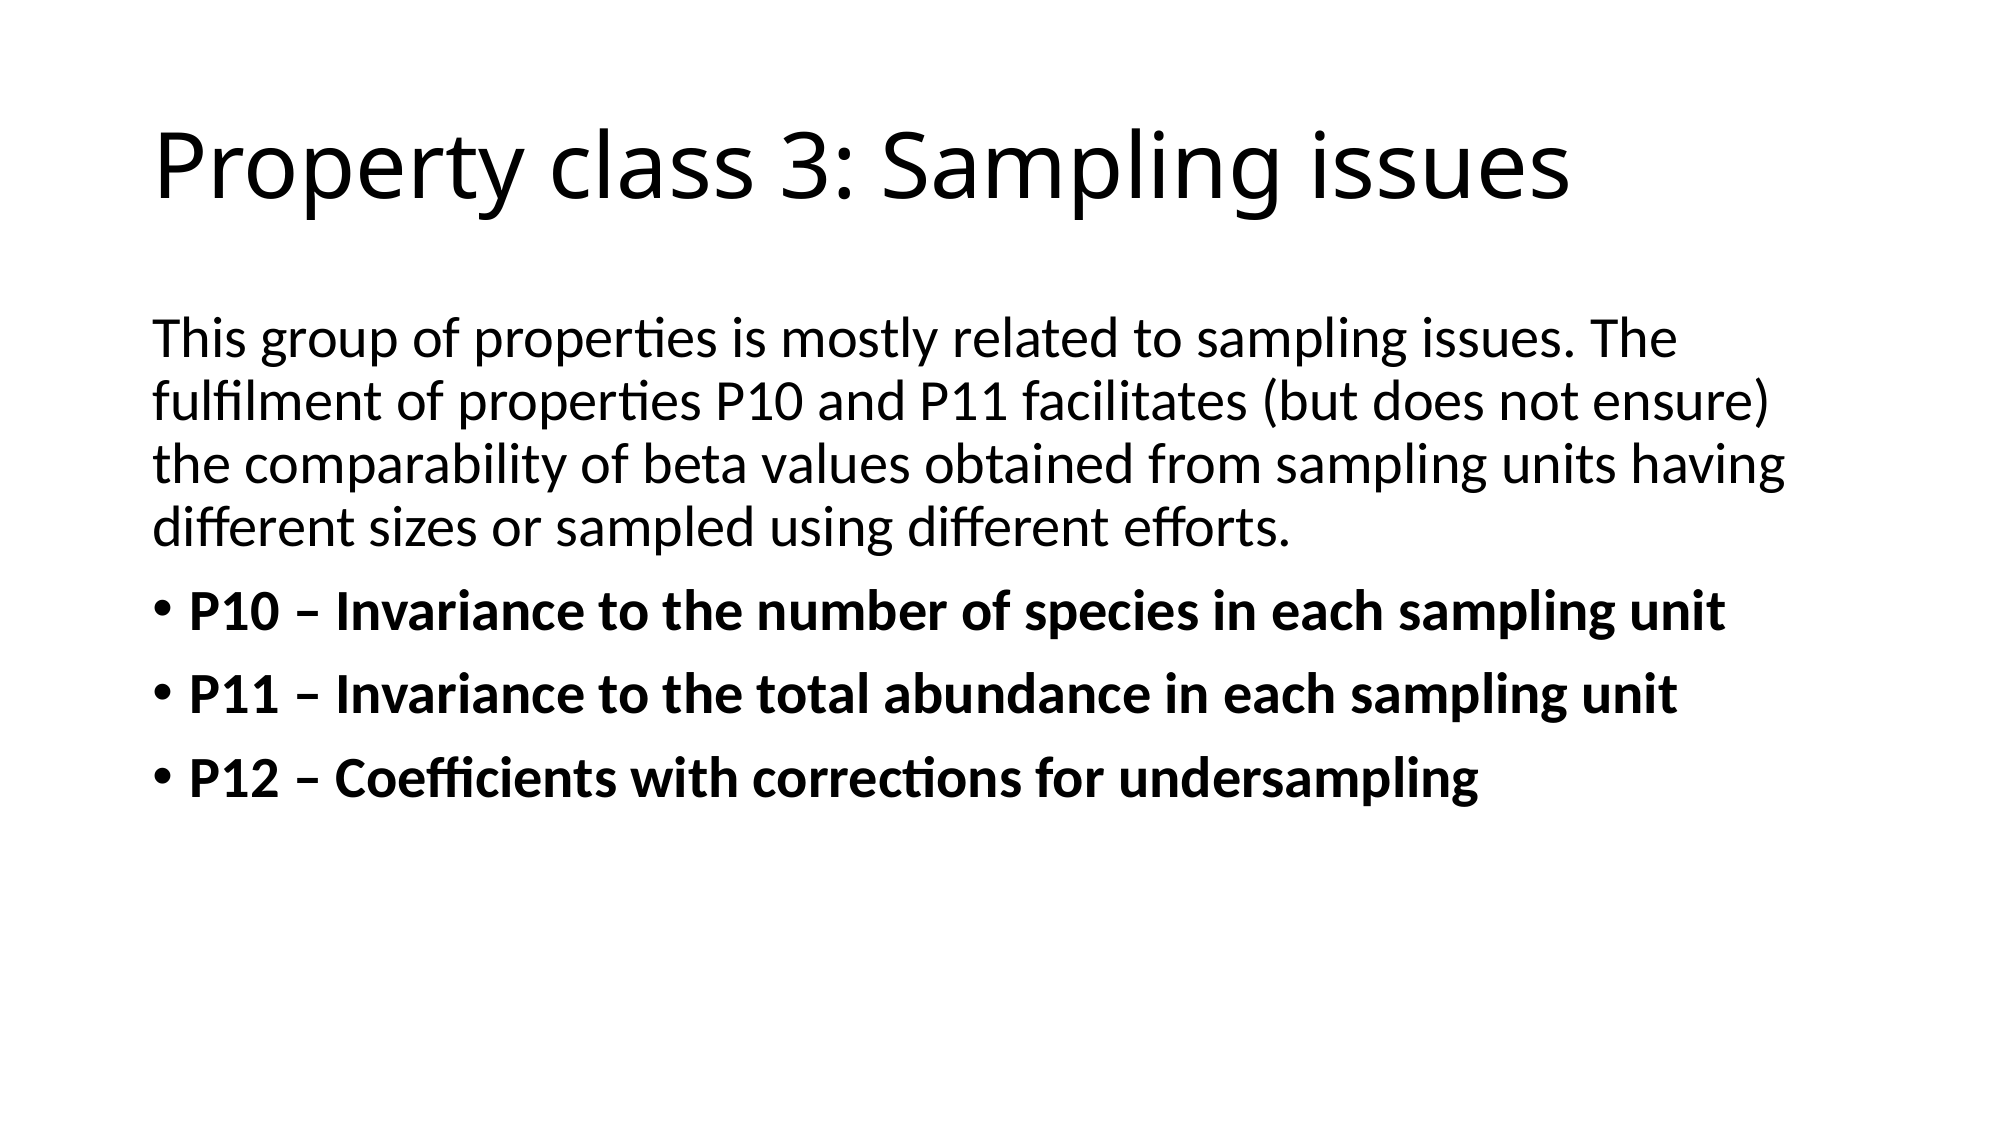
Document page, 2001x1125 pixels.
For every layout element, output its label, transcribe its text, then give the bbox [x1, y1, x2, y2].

list This group of properties is mostly related to sampling issues. The fulfilment of properties P10 and P11 facilitates (but does not ensure) the comparability of beta values obtained from sampling units having different sizes or sampled using different efforts. P10 – Invariance to the number of species in each sampling unit P11 – Invariance to the total abundance in each sampling unit P12 – Coefficients with corrections for undersampling [137, 299, 1863, 1014]
title Property class 3: Sampling issues [137, 59, 1863, 278]
